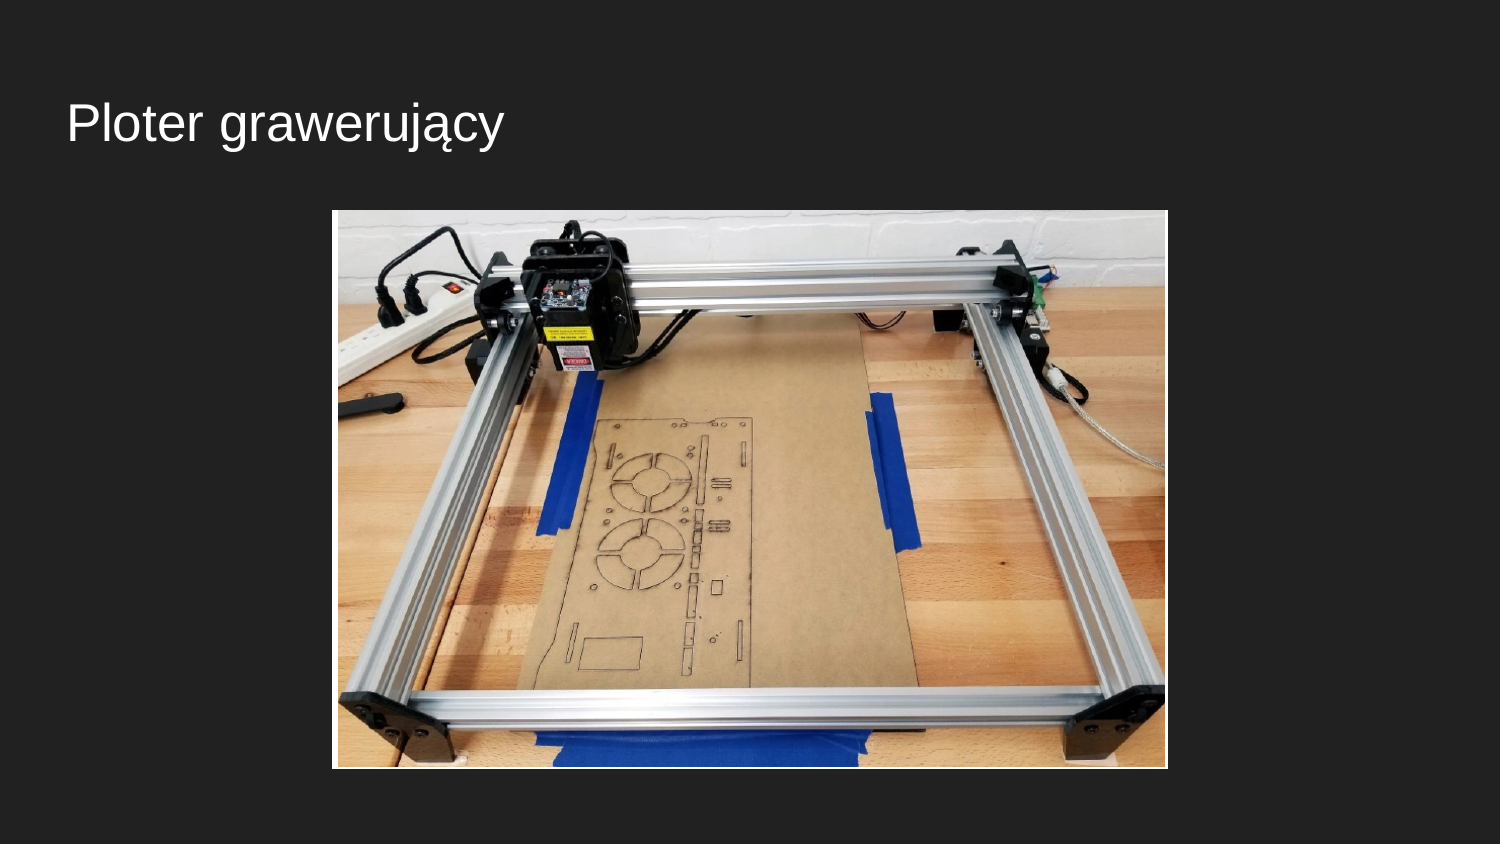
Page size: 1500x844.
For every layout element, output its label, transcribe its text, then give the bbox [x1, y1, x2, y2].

picture [331, 210, 1169, 770]
title Ploter grawerujący [51, 72, 1449, 167]
